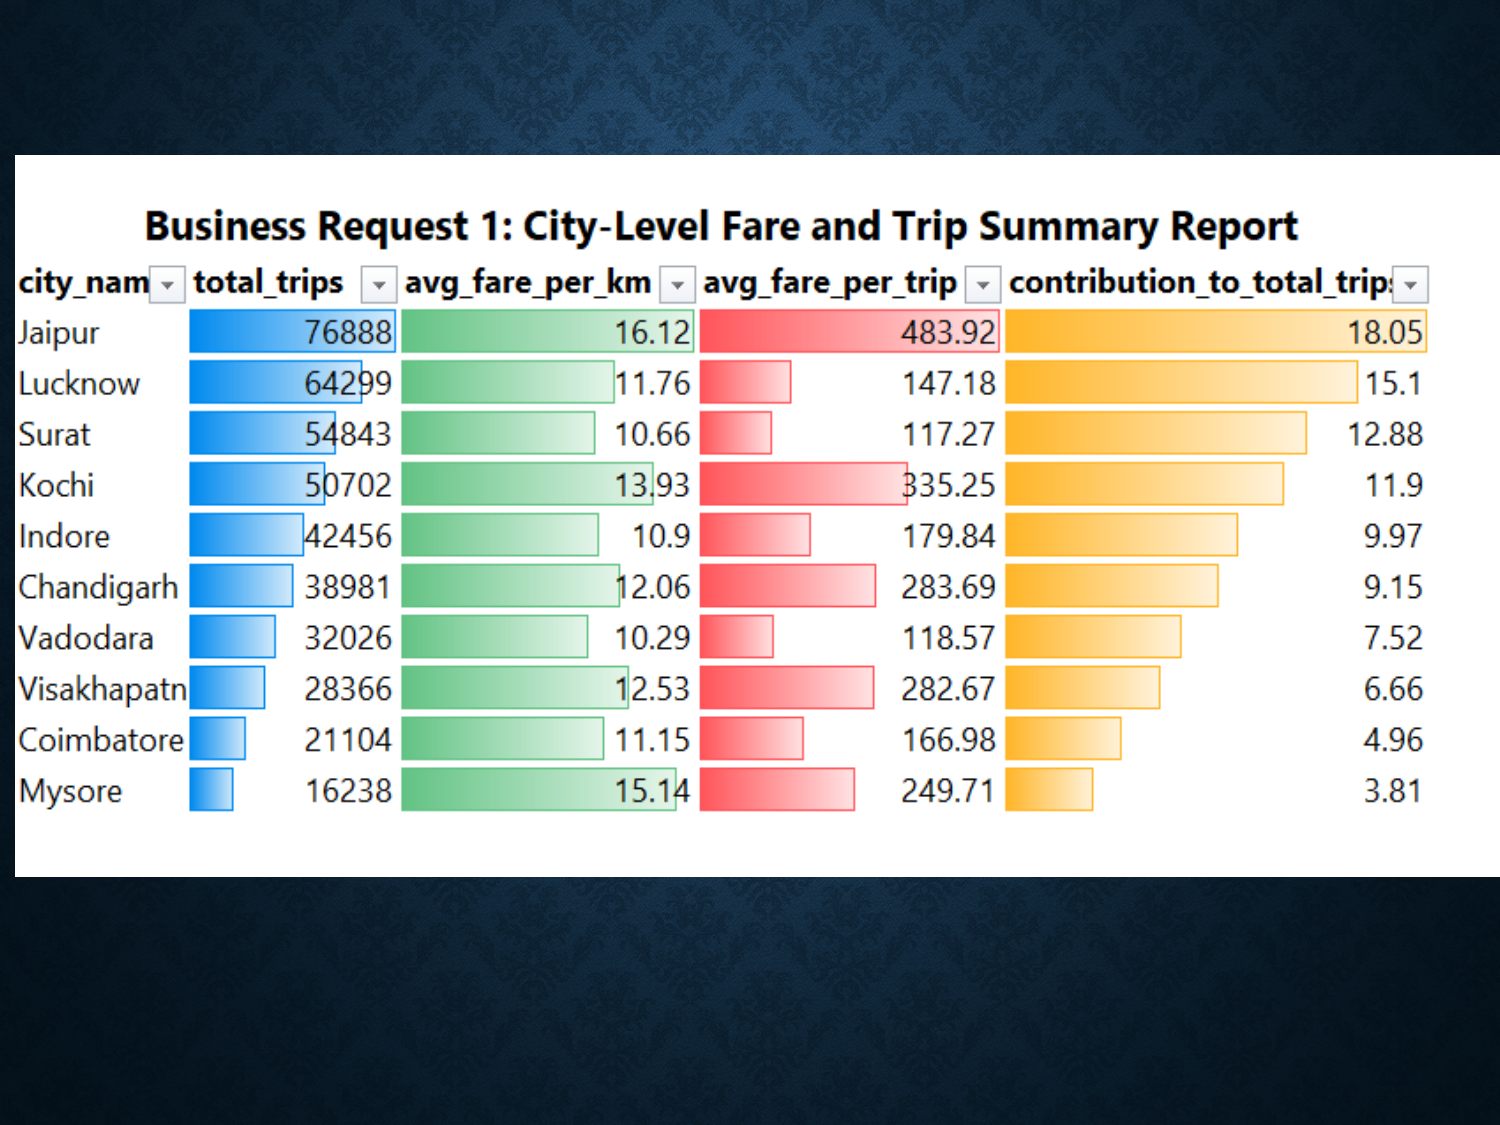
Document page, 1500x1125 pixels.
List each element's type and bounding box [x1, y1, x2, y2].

picture [14, 155, 1500, 878]
